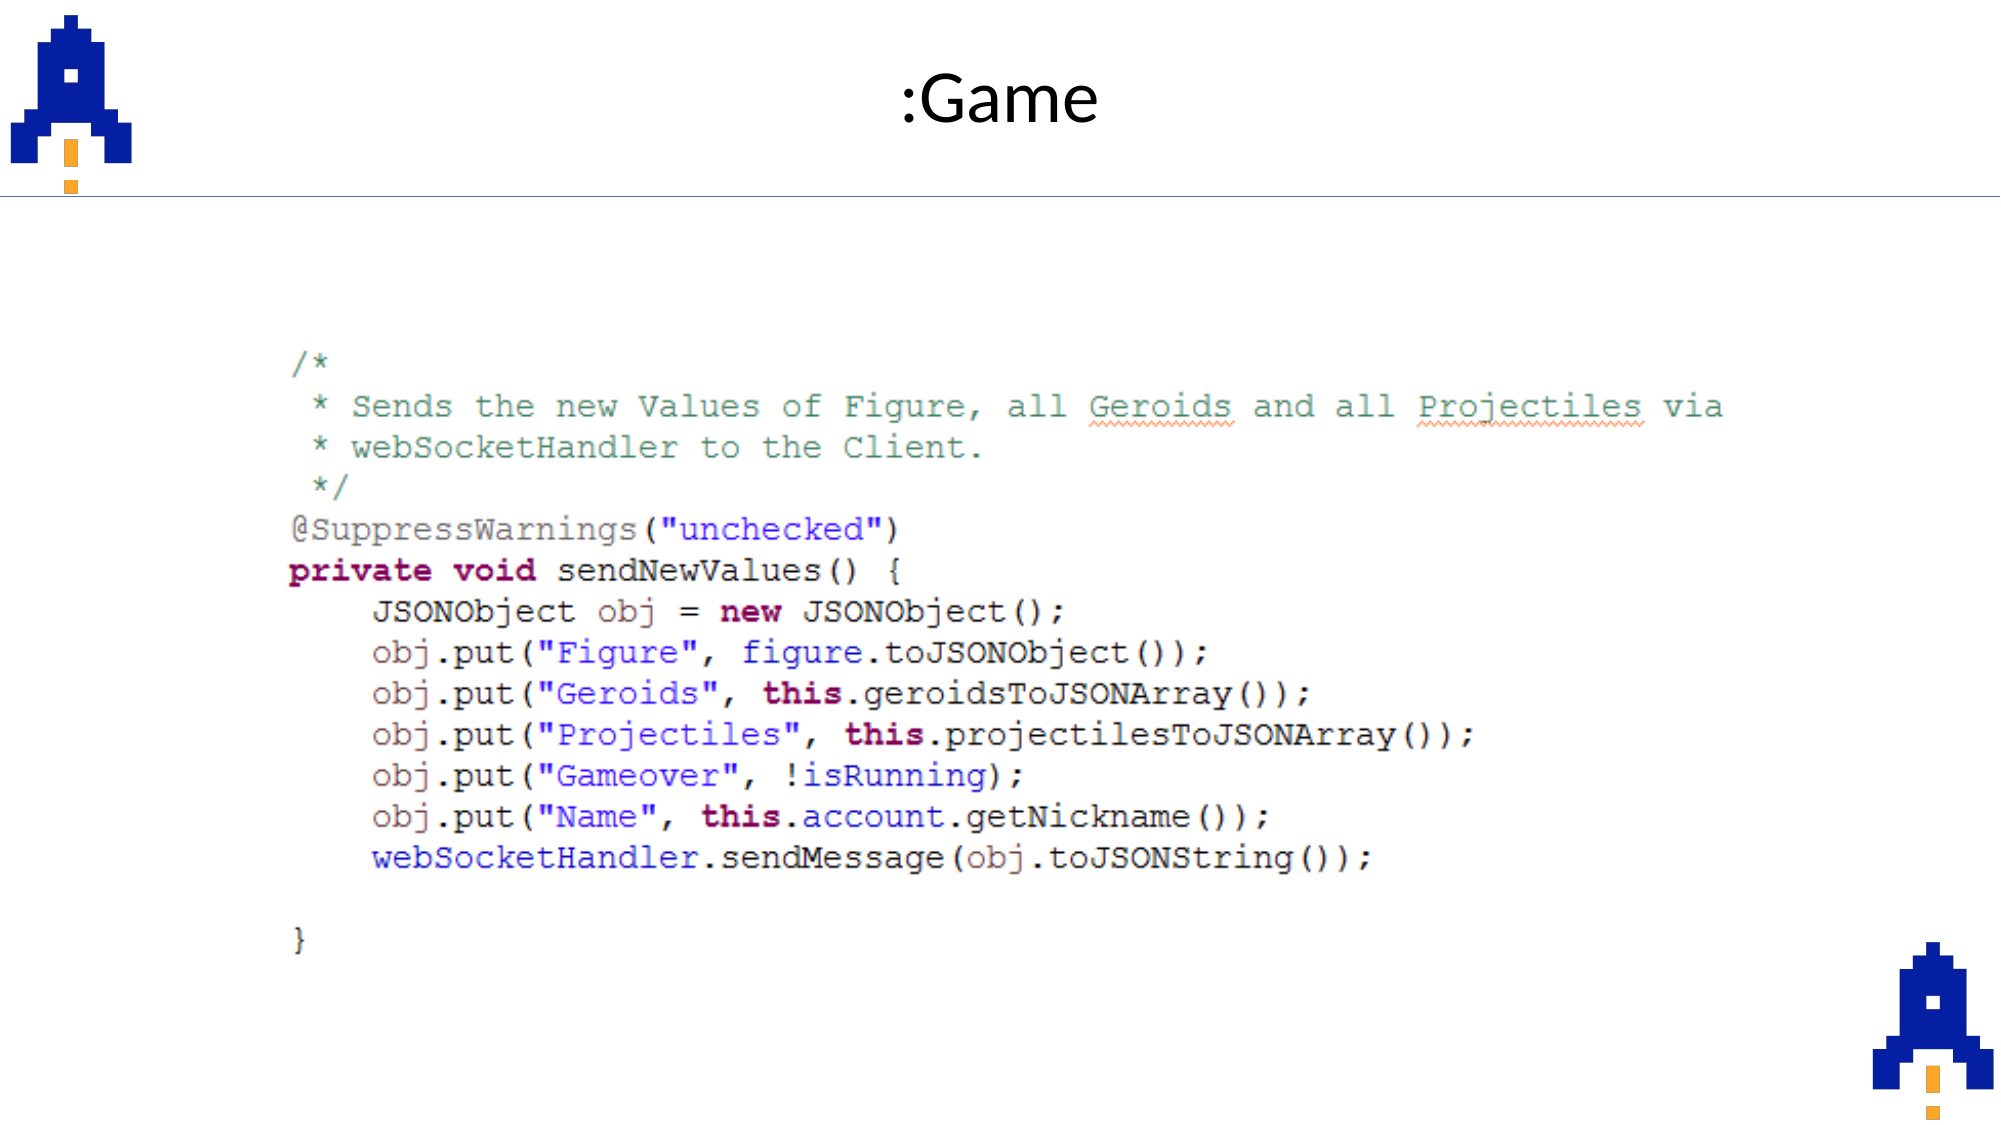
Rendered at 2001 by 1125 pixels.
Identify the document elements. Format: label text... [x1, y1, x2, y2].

picture [239, 333, 1768, 973]
picture [1868, 937, 2000, 1125]
text_box :Game [0, 0, 2000, 196]
